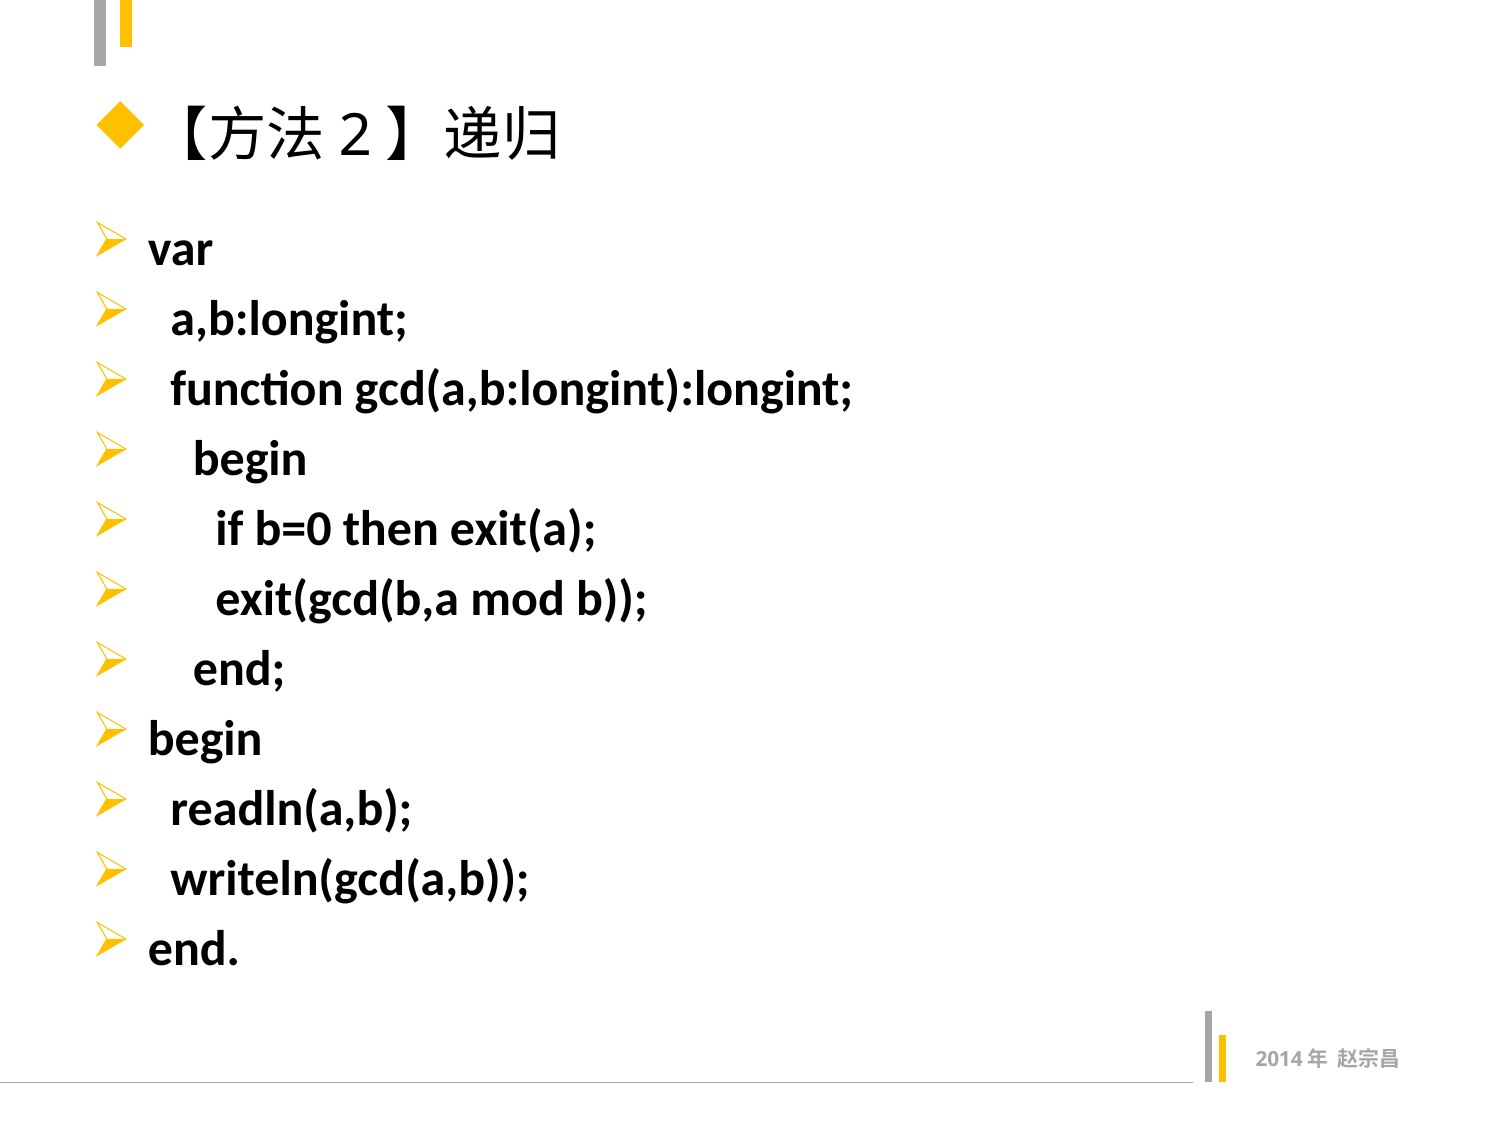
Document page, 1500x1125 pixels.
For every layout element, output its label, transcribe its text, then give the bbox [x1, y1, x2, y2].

list 【方法2】递归 [76, 90, 1427, 197]
list var a,b:longint; function gcd(a,b:longint):longint; begin if b=0 then exit(a); exit(gcd(b,a mod b)); end; begin readln(a,b); writeln(gcd(a,b)); end. [76, 208, 1427, 1047]
